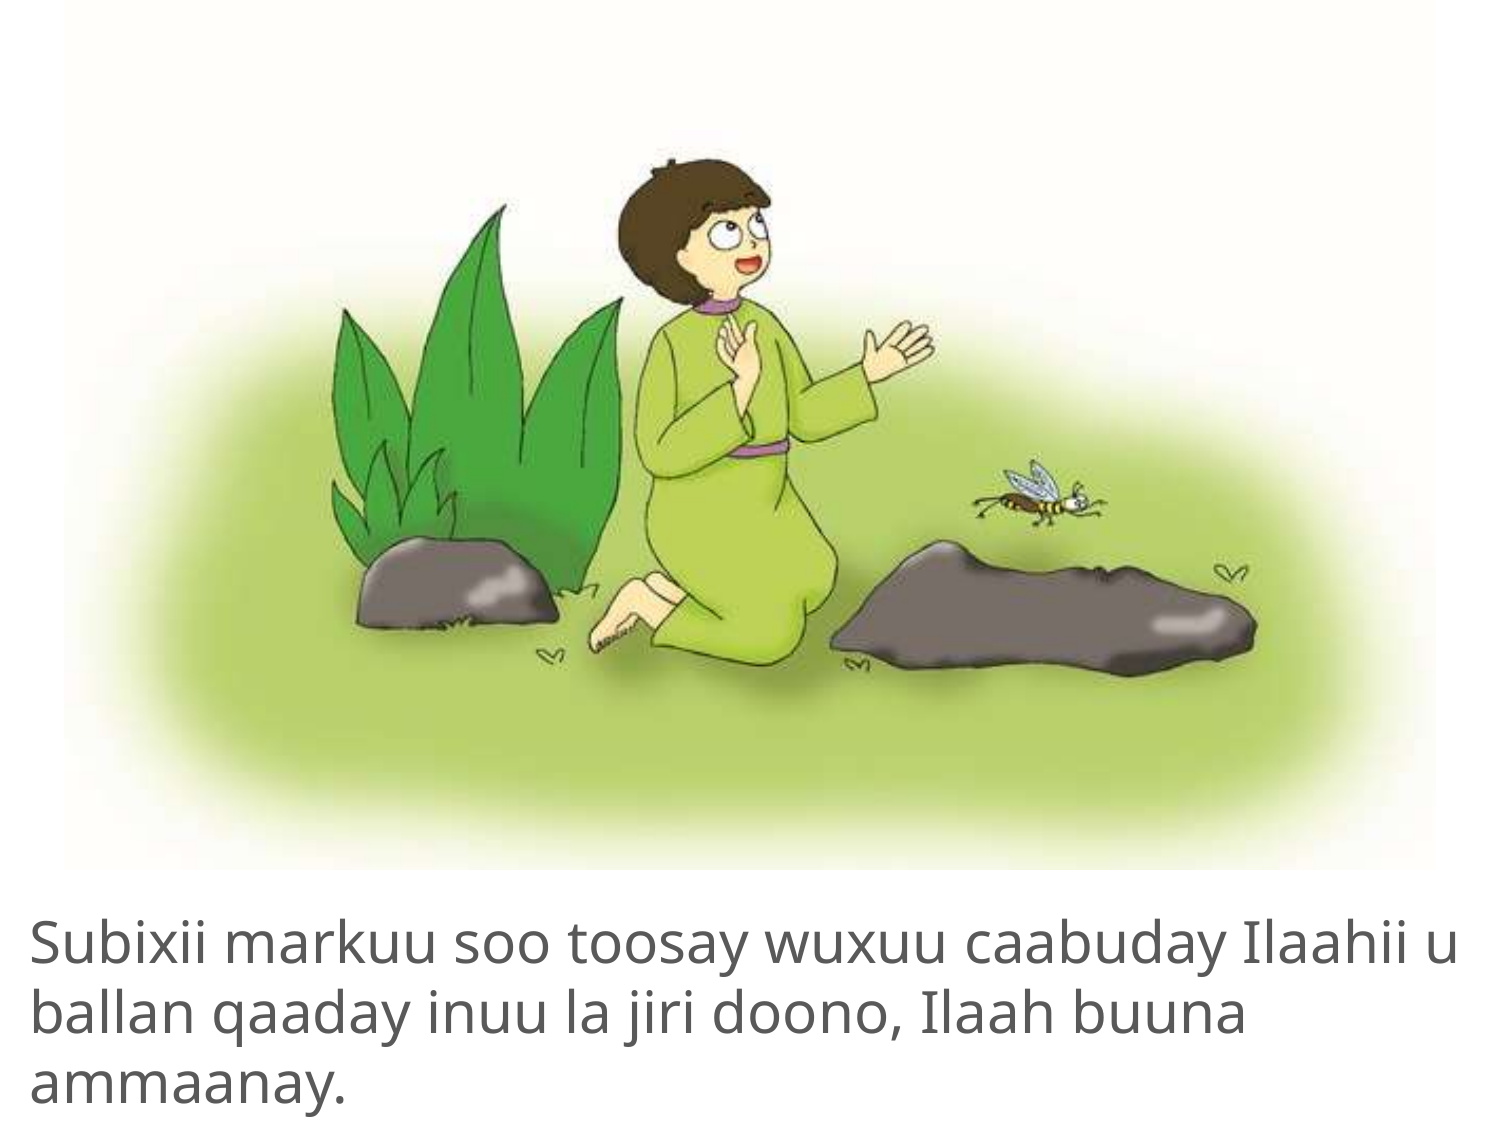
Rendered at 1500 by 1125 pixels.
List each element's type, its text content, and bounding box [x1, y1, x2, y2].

picture [64, 0, 1436, 870]
text_box Subixii markuu soo toosay wuxuu caabuday Ilaahii u ballan qaaday inuu la jiri doono, Ilaah buuna ammaanay. [14, 897, 1500, 1123]
